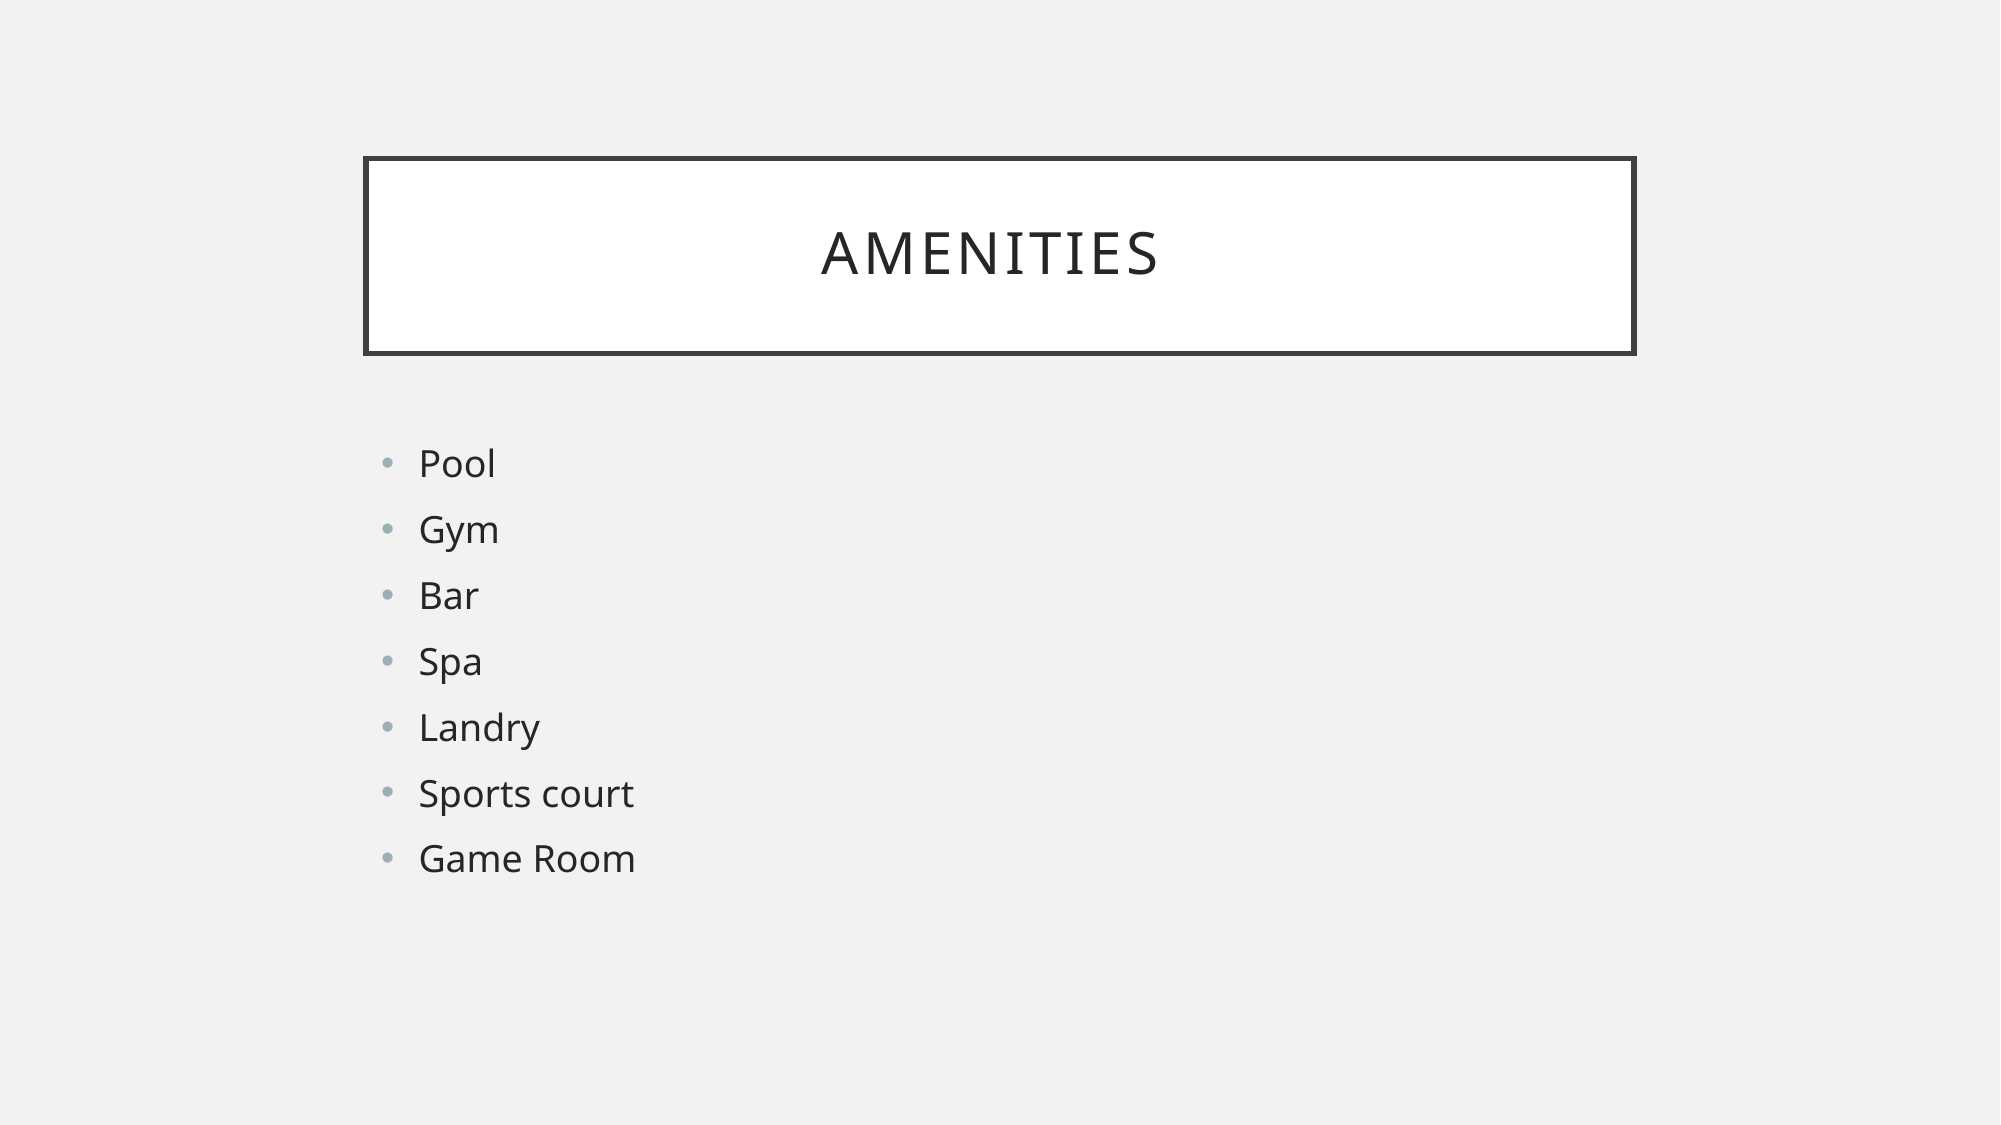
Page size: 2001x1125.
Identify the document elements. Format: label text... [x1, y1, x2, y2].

title Amenities [363, 156, 1637, 356]
list Pool Gym Bar Spa Landry Sports court Game Room [366, 432, 1634, 942]
